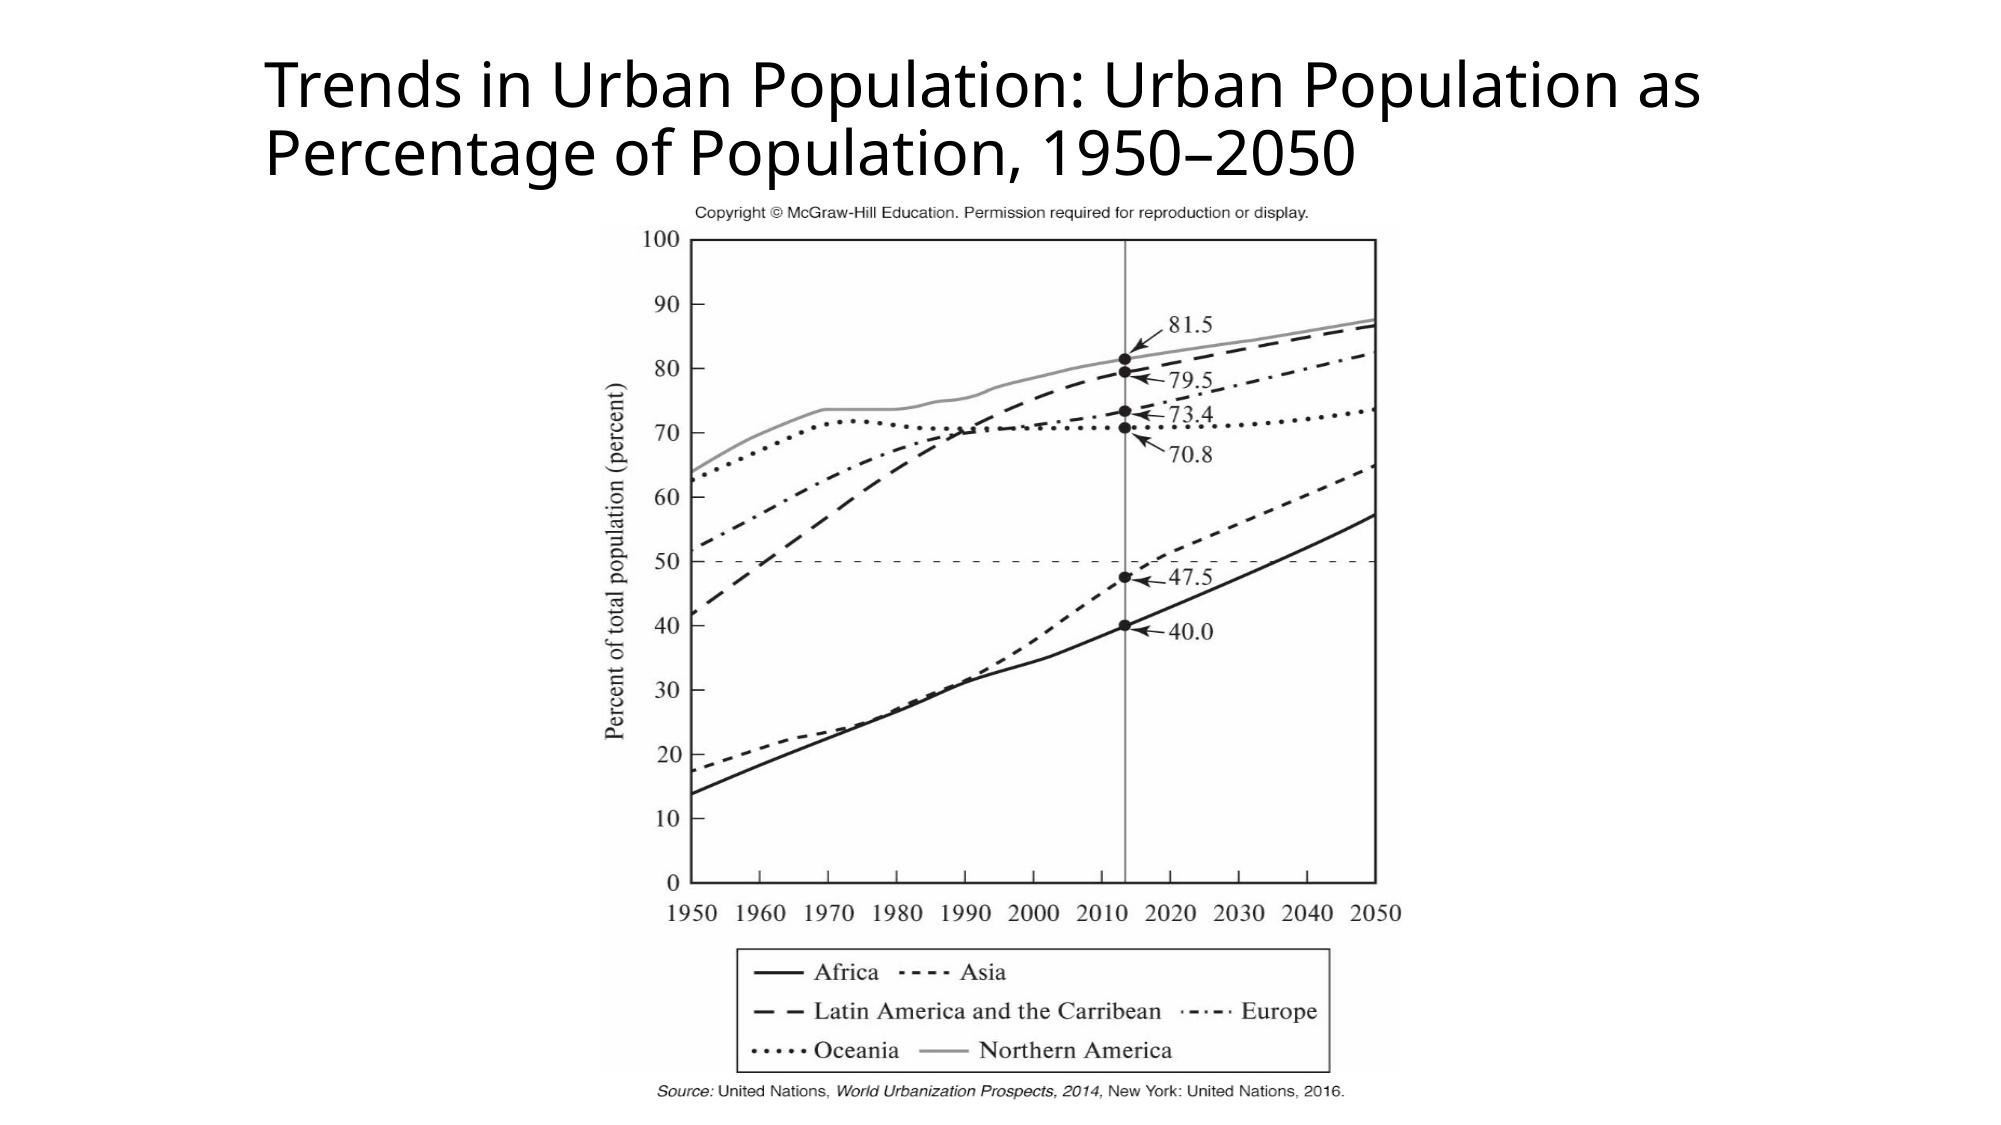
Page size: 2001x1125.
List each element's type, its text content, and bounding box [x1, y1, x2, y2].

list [601, 206, 1402, 1100]
title Trends in Urban Population: Urban Population as Percentage of Population, 1950–2050 [249, 37, 1750, 206]
